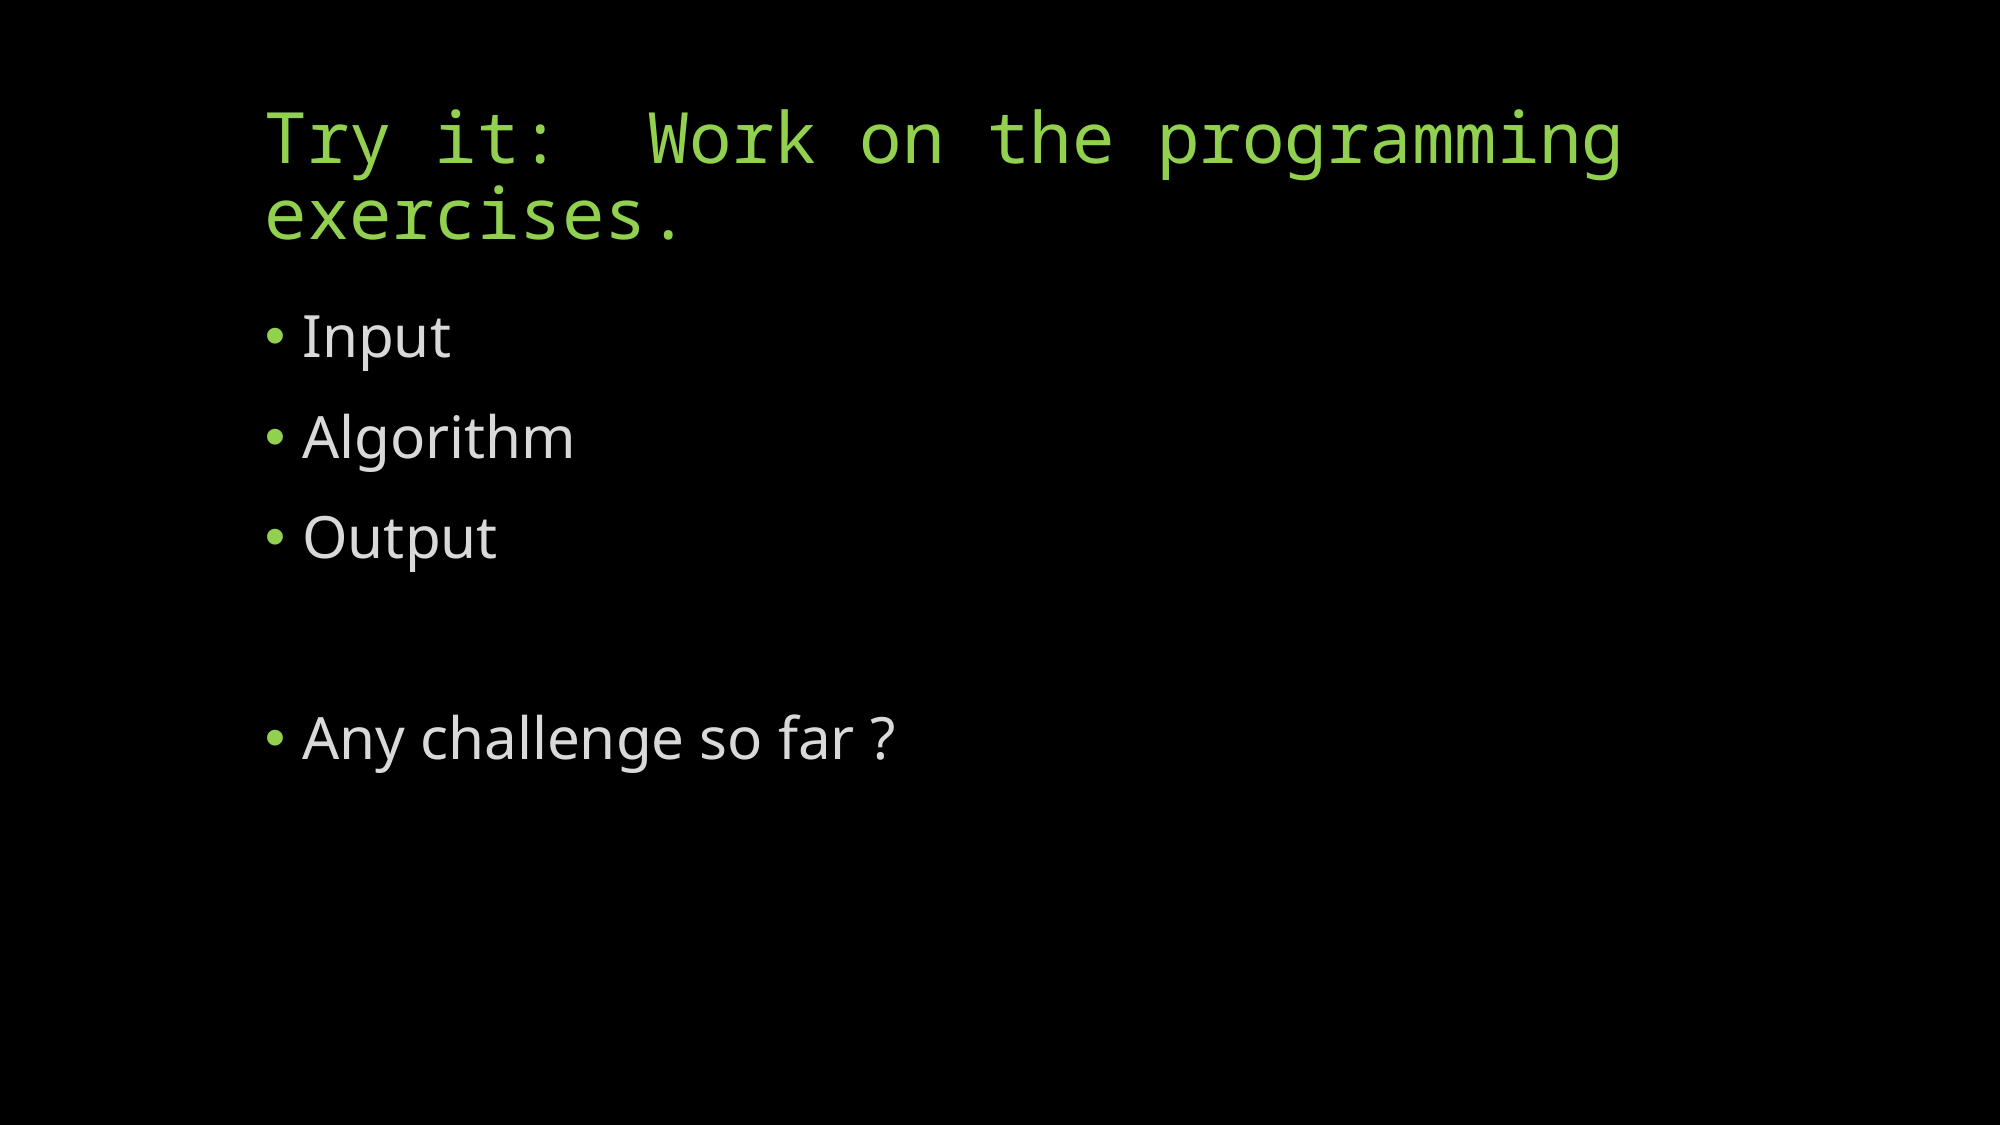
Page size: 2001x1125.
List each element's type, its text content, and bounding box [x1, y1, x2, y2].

list Input Algorithm Output Any challenge so far ? [249, 299, 1750, 1000]
title Try it: Work on the programming exercises. [249, 75, 1750, 263]
